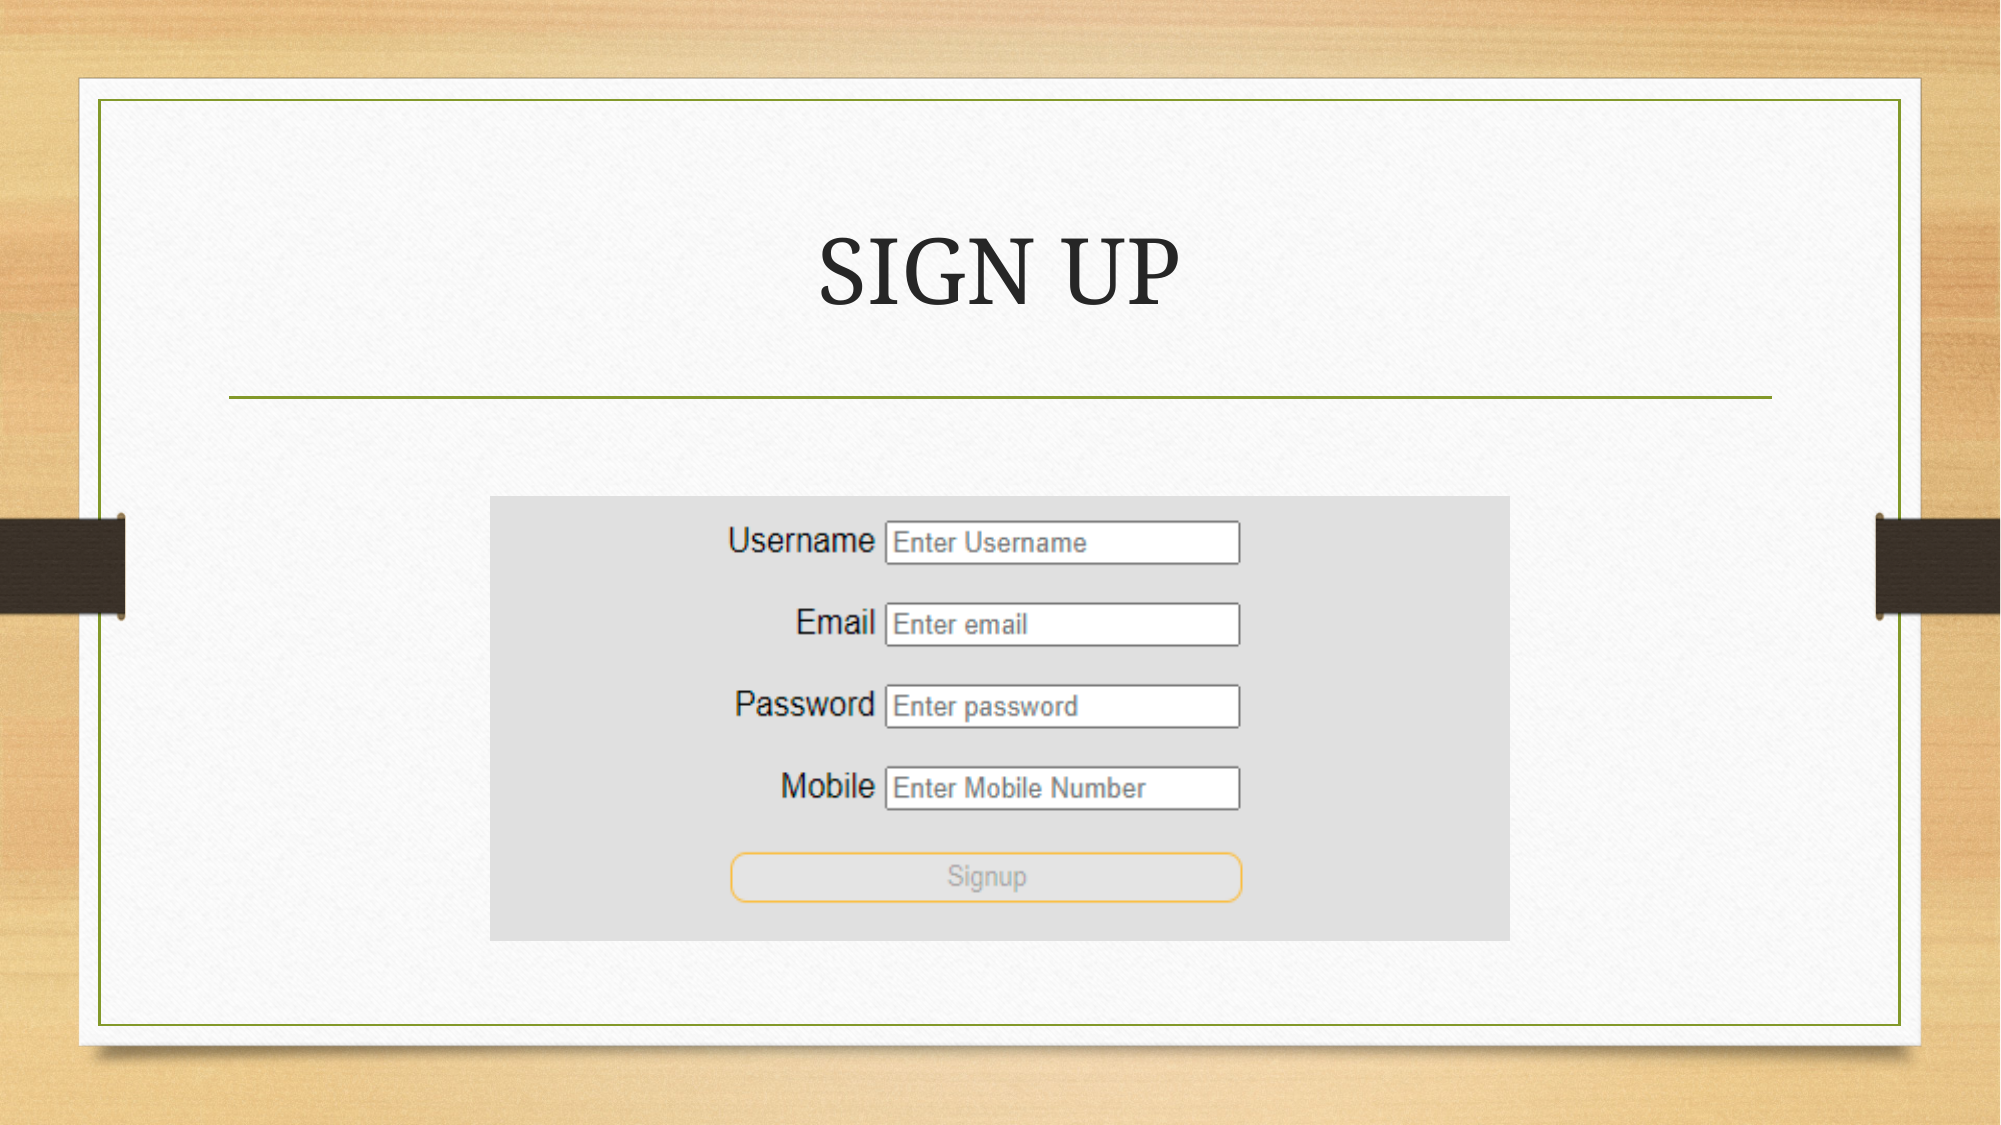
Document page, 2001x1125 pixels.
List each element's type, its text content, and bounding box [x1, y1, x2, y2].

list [489, 495, 1511, 941]
picture [0, 0, 2001, 1125]
title SIGN UP [212, 161, 1788, 375]
